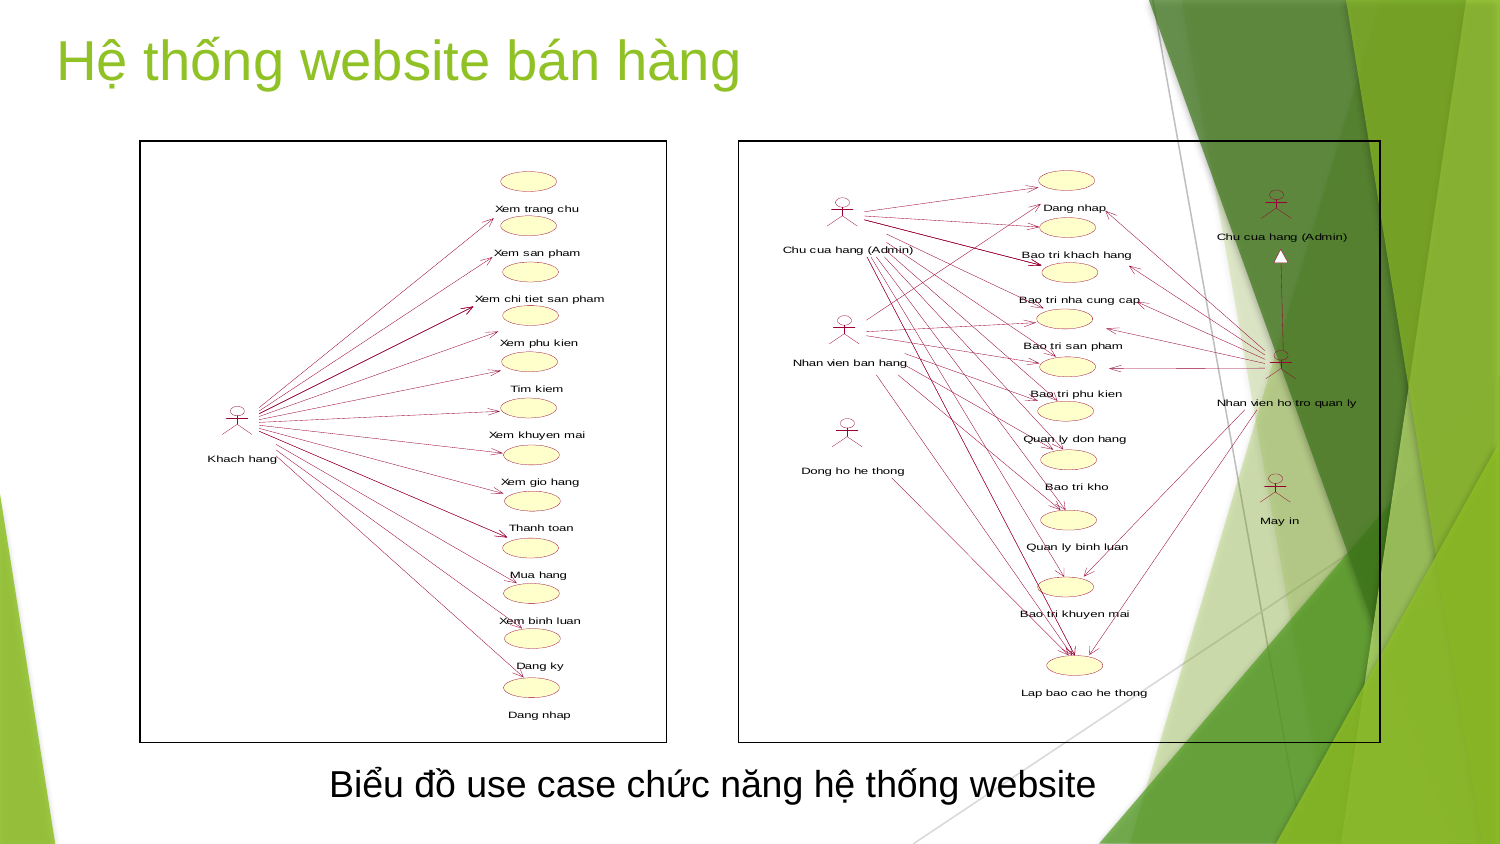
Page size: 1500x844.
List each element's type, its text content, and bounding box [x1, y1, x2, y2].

picture [140, 141, 667, 743]
text_box Biểu đồ use case chức năng hệ thống website [314, 752, 1130, 813]
picture [738, 141, 1380, 743]
title Hệ thống website bán hàng [40, 16, 1251, 158]
